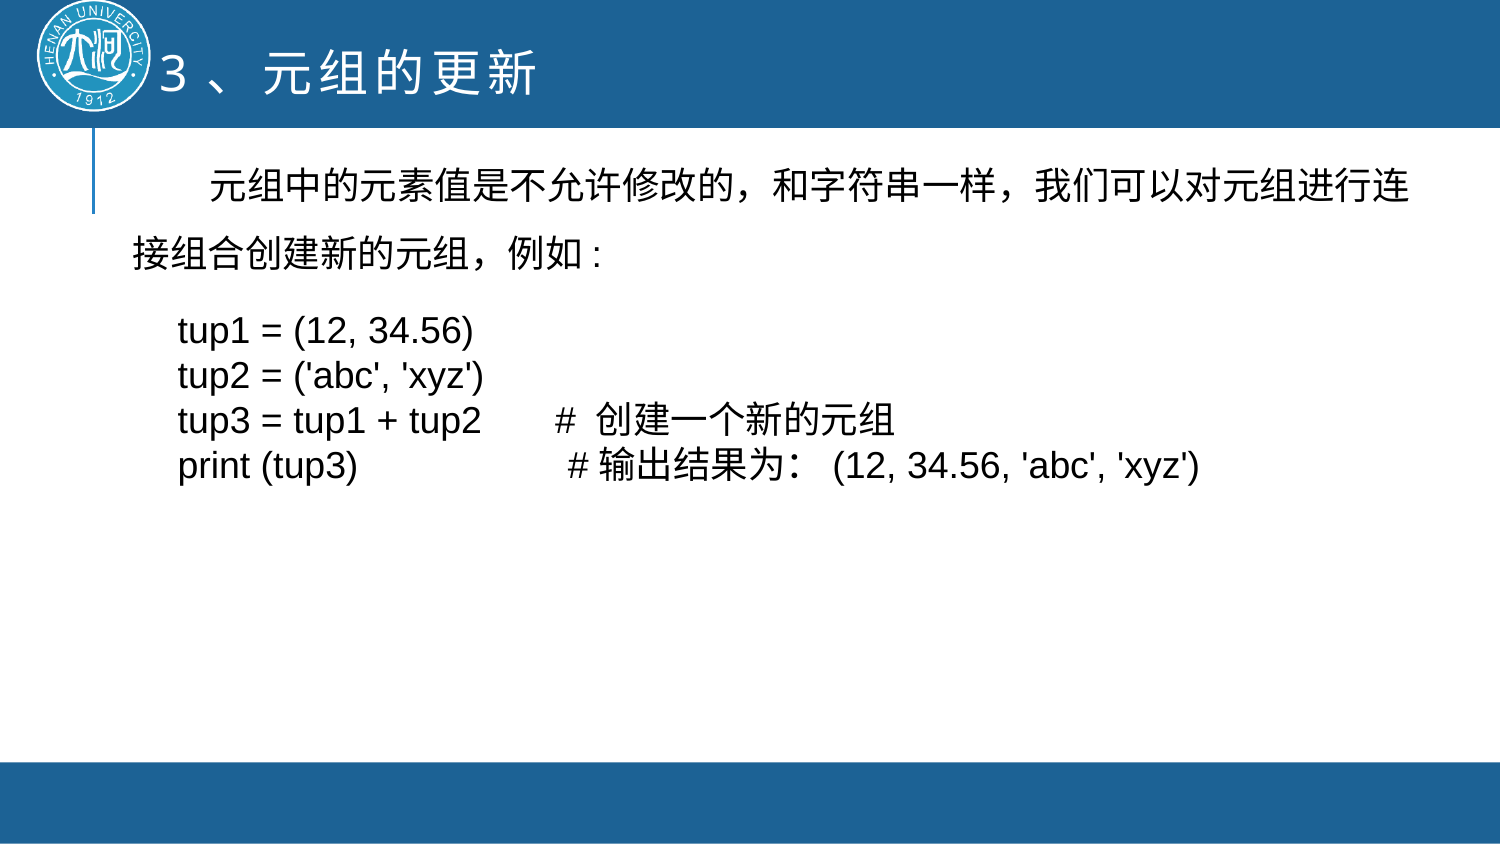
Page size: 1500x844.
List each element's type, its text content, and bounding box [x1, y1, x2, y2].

text_box tup1 = (12, 34.56) tup2 = ('abc', 'xyz') tup3 = tup1 + tup2 # 创建一个新的元组 print (tup3) #输出结果为：(12, 34.56, 'abc', 'xyz') [162, 298, 1432, 494]
text_box 3、元组的更新 [144, 33, 553, 109]
text_box 元组中的元素值是不允许修改的，和字符串一样，我们可以对元组进行连接组合创建新的元组，例如: [117, 132, 1432, 282]
